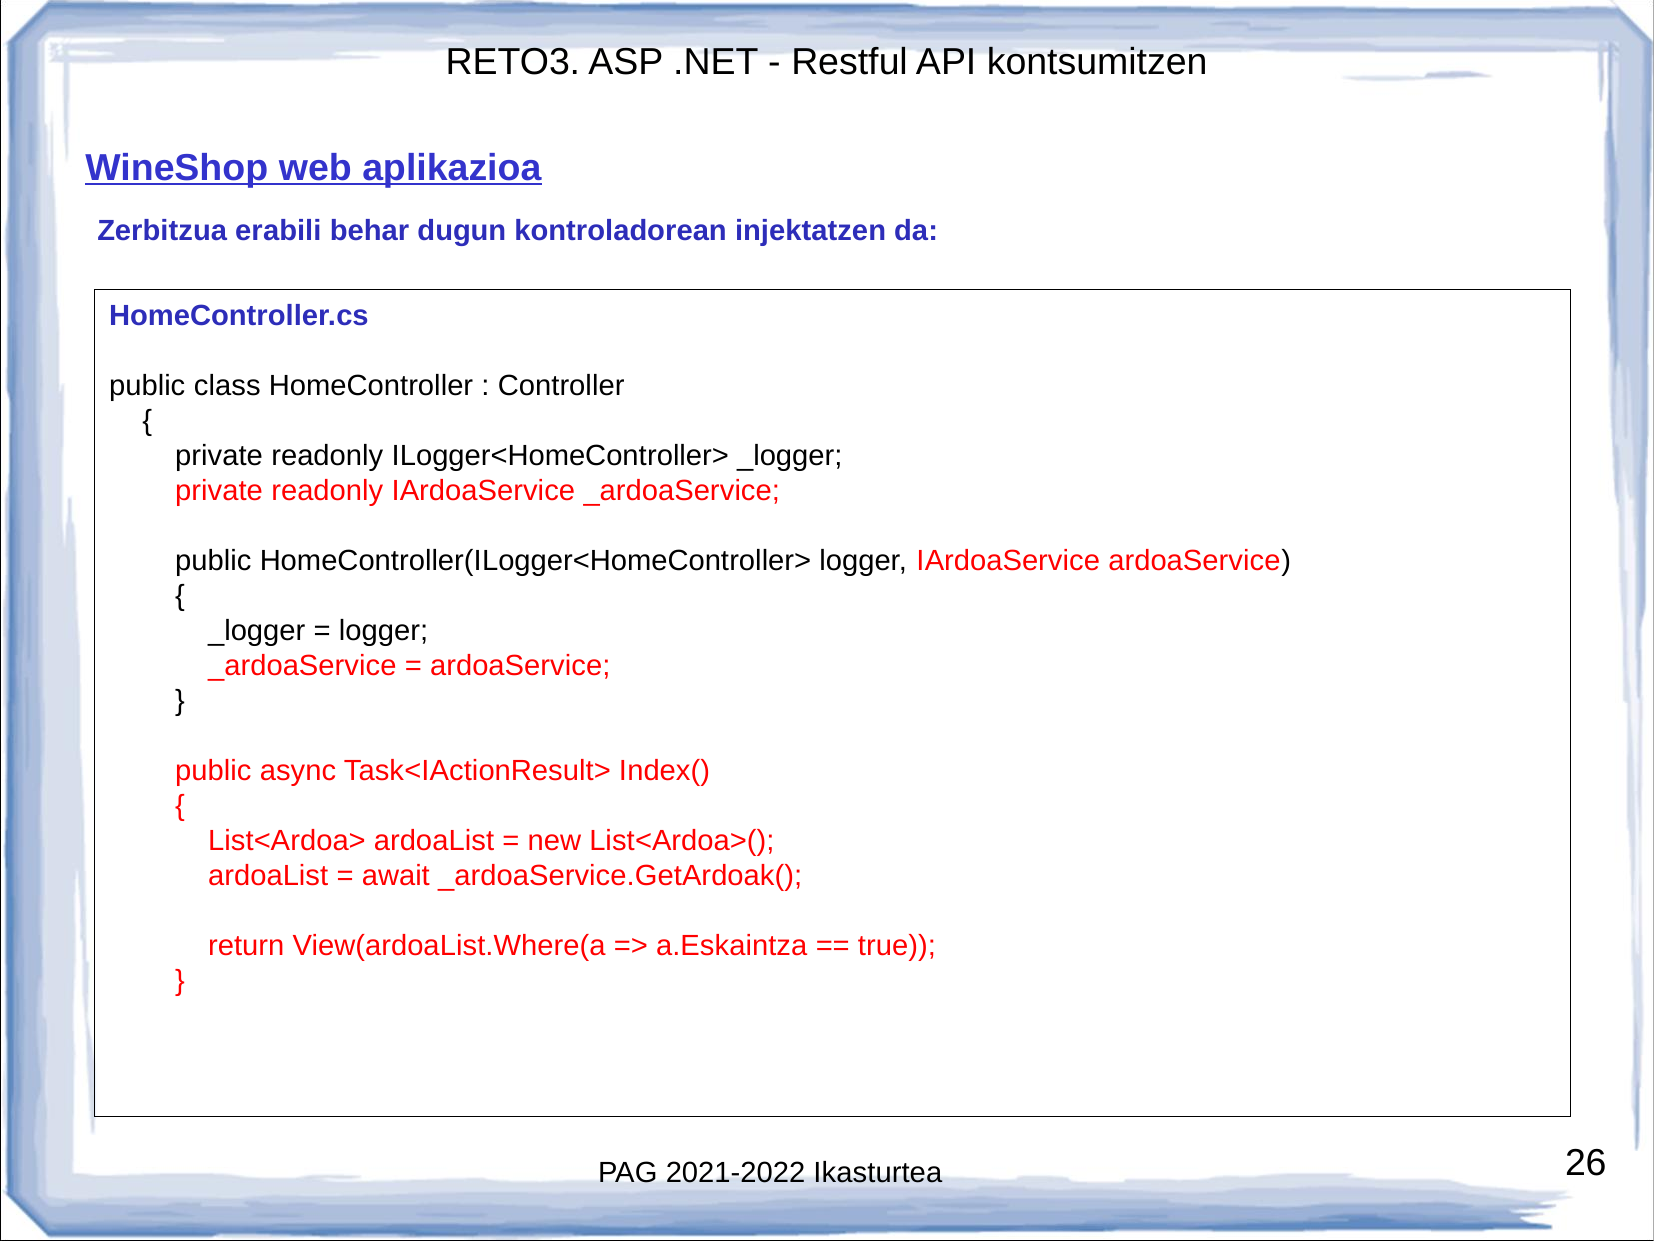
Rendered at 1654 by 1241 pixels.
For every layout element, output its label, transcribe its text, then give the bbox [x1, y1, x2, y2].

footer PAG 2021-2022 Ikasturtea [583, 1137, 1107, 1223]
text_box Zerbitzua erabili behar dugun kontroladorean injektatzen da: [82, 203, 1607, 289]
text_box HomeController.cs public class HomeController : Controller { private readonly ILogger<HomeController> _logger; private readonly IArdoaService _ardoaService; public HomeController(ILogger<HomeController> logger, IArdoaService ardoaService) { _logger = logger; _ardoaService = ardoaService; } public async Task<IActionResult> Index() { List<Ardoa> ardoaList = new List<Ardoa>(); ardoaList = await _ardoaService.GetArdoak(); return View(ardoaList.Where(a => a.Eskaintza == true)); } [94, 289, 1571, 1117]
picture [0, 0, 1654, 1241]
slide_number 26 [1222, 1137, 1607, 1223]
text_box WineShop web aplikazioa [70, 135, 1600, 250]
